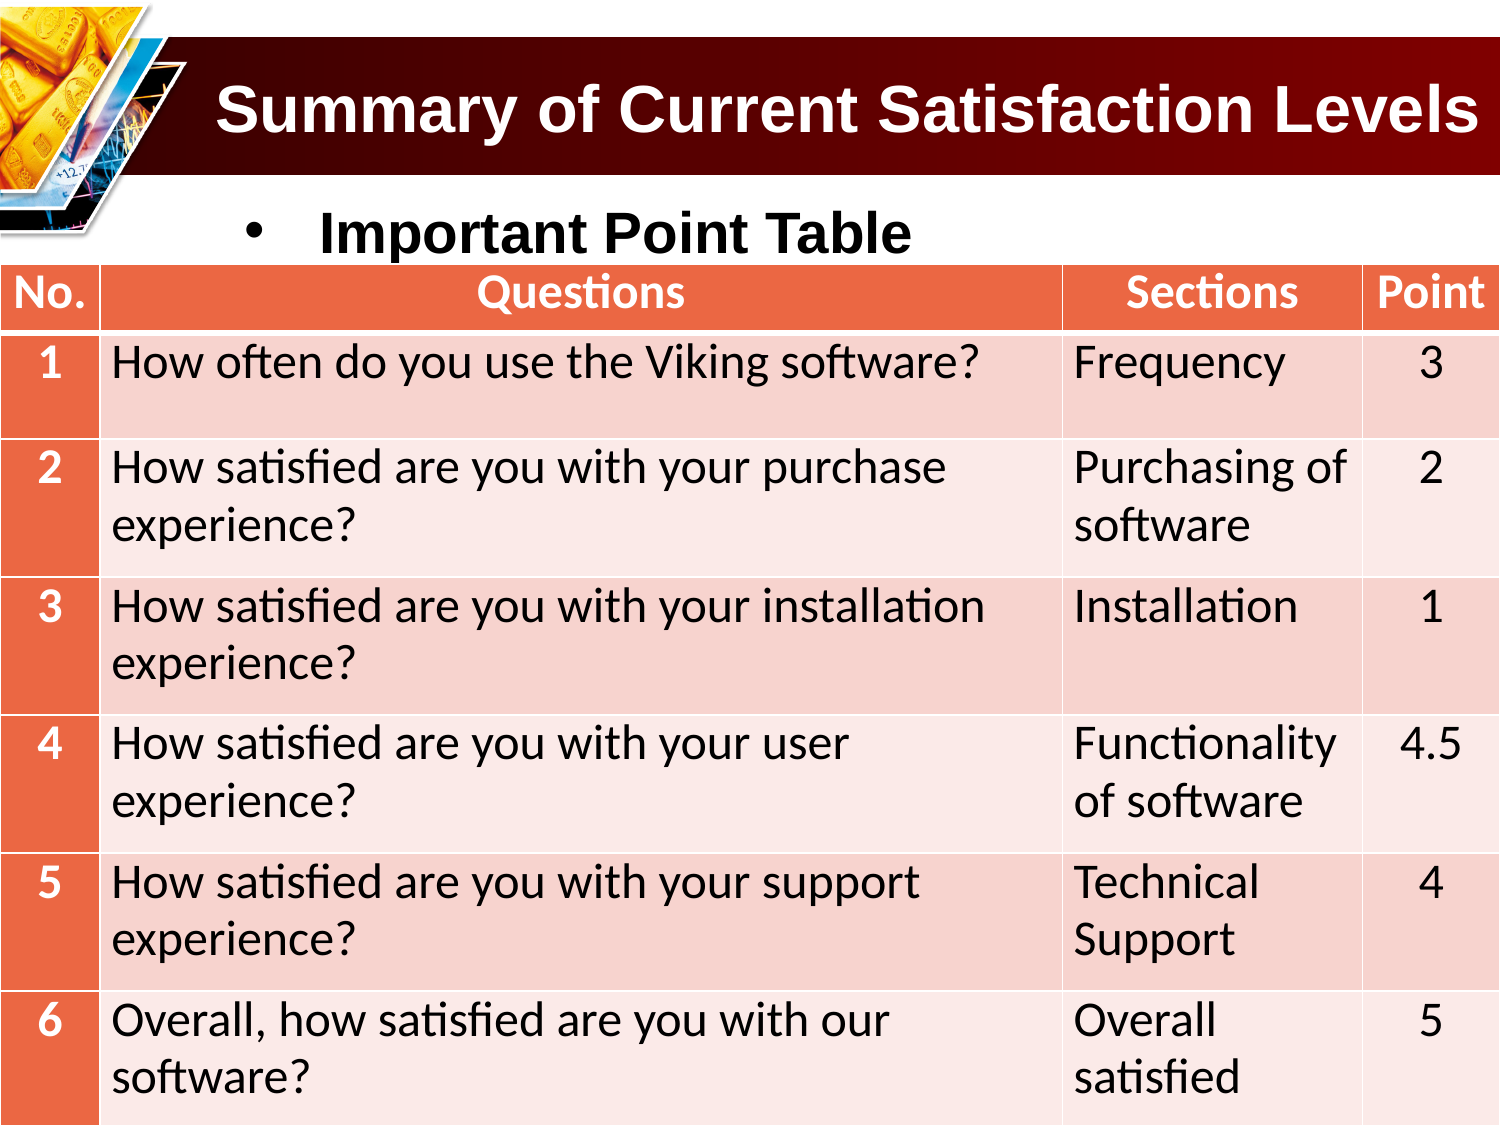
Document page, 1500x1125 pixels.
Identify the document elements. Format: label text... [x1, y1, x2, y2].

table_cell Functionality of software [1063, 716, 1362, 852]
table_header No. [1, 265, 99, 330]
table_cell 4 [1, 716, 99, 852]
text_box Important Point Table [154, 187, 929, 263]
table_header Point [1363, 265, 1499, 330]
table_cell 4.5 [1363, 716, 1499, 852]
table_cell How satisfied are you with your user experience? [101, 716, 1062, 852]
table_cell 6 [1, 992, 99, 1125]
table_cell 3 [1363, 336, 1499, 438]
table_cell Technical Support [1063, 854, 1362, 990]
table_cell 5 [1, 854, 99, 990]
title Summary of Current Satisfaction Levels [200, 24, 1500, 188]
table_cell Installation [1063, 578, 1362, 714]
picture [0, 0, 190, 243]
table_cell How satisfied are you with your support experience? [101, 854, 1062, 990]
table_cell 4 [1363, 854, 1499, 990]
table_cell How often do you use the Viking software? [101, 336, 1062, 438]
table_cell 3 [1, 578, 99, 714]
table_cell Purchasing of software [1063, 440, 1362, 576]
table_cell Overall, how satisfied are you with our software? [101, 992, 1062, 1125]
table_cell Overall satisfied [1063, 992, 1362, 1125]
table_cell Frequency [1063, 336, 1362, 438]
table_cell 2 [1, 440, 99, 576]
table_cell How satisfied are you with your installation experience? [101, 578, 1062, 714]
table_header Sections [1063, 265, 1362, 330]
table_cell 2 [1363, 440, 1499, 576]
table_cell 1 [1363, 578, 1499, 714]
table_cell 5 [1363, 992, 1499, 1125]
table_header Questions [101, 265, 1062, 330]
table_cell 1 [1, 336, 99, 438]
table_cell How satisfied are you with your purchase experience? [101, 440, 1062, 576]
